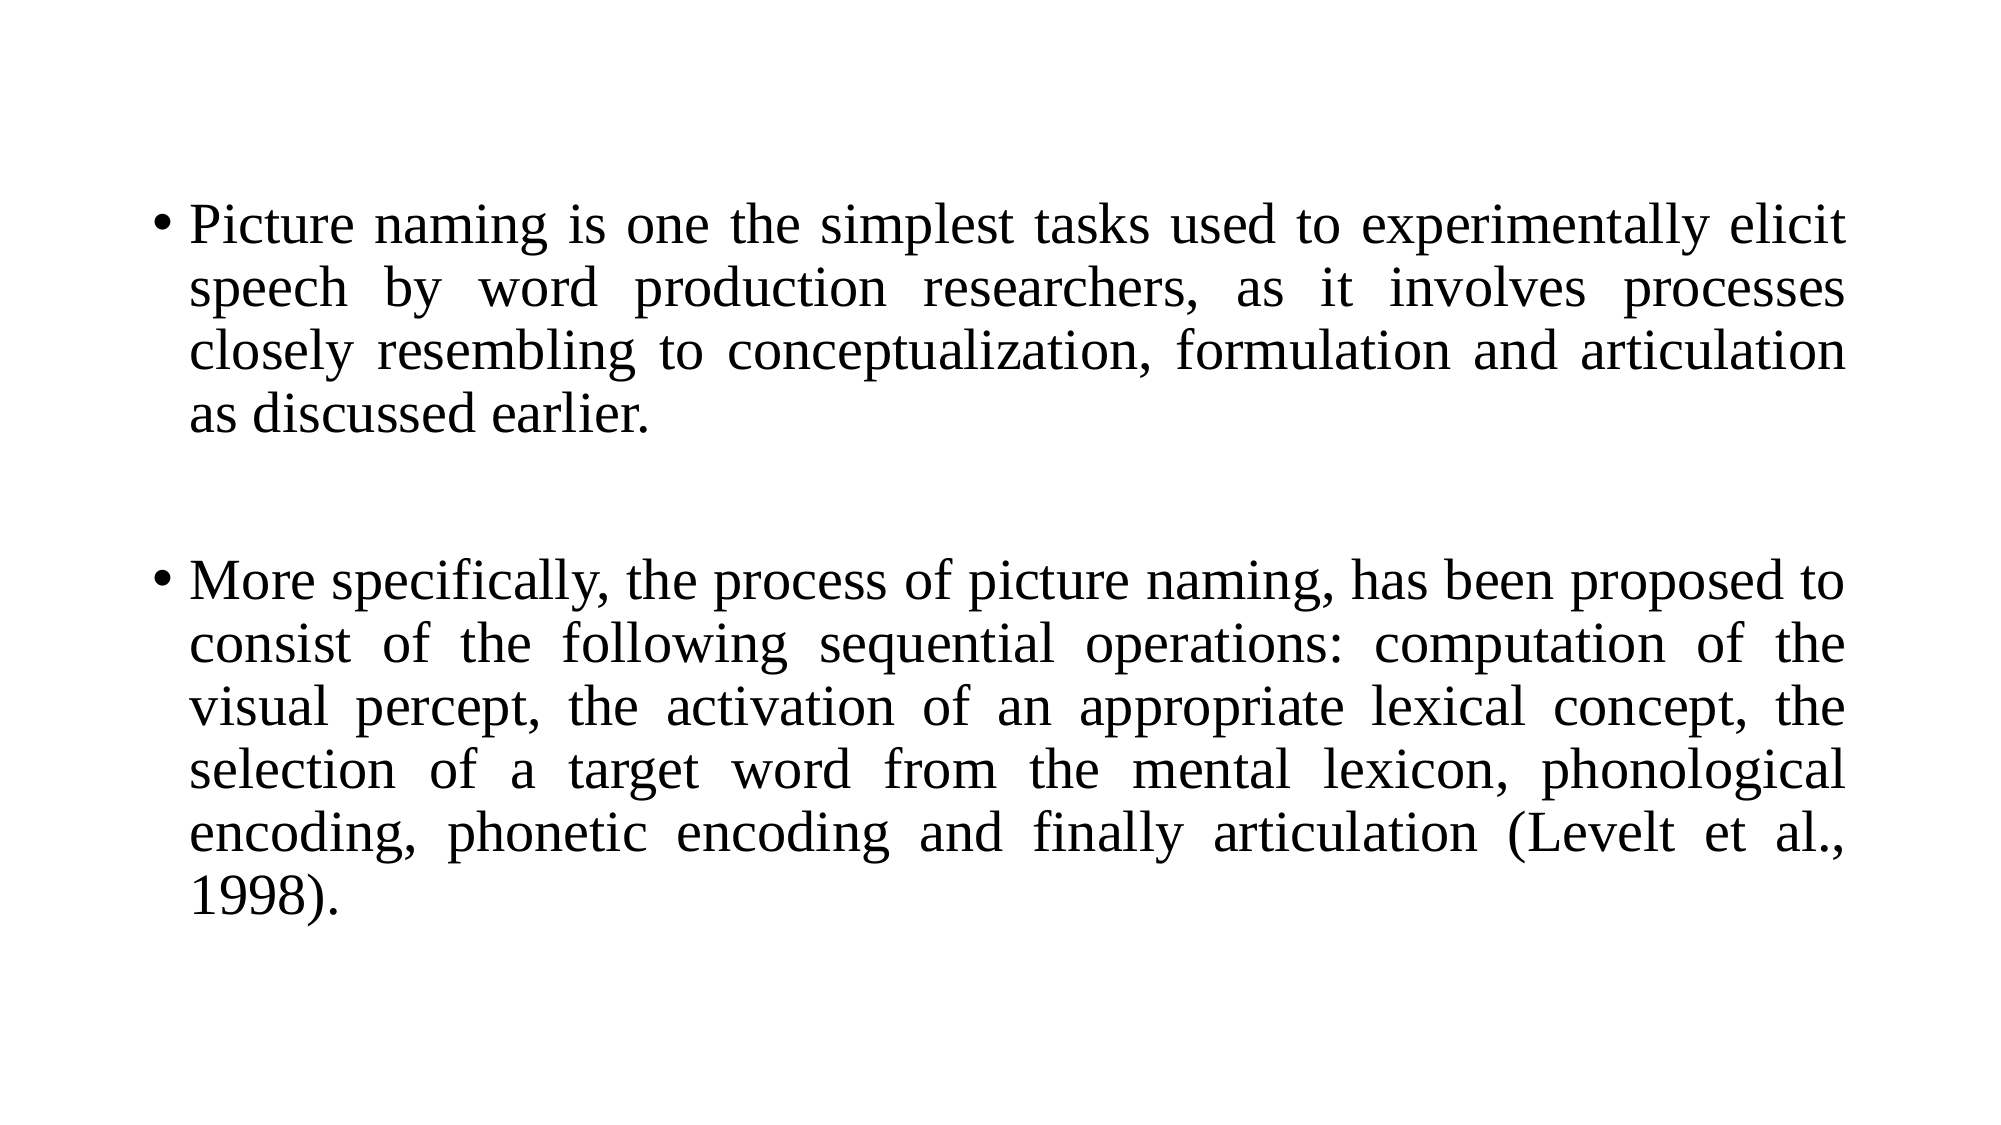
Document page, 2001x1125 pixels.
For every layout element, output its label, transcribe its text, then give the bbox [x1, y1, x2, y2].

list Picture naming is one the simplest tasks used to experimentally elicit speech by word production researchers, as it involves processes closely resembling to conceptualization, formulation and articulation as discussed earlier. More specifically, the process of picture naming, has been proposed to consist of the following sequential operations: computation of the visual percept, the activation of an appropriate lexical concept, the selection of a target word from the mental lexicon, phonological encoding, phonetic encoding and finally articulation (Levelt et al., 1998). [137, 94, 1863, 1014]
